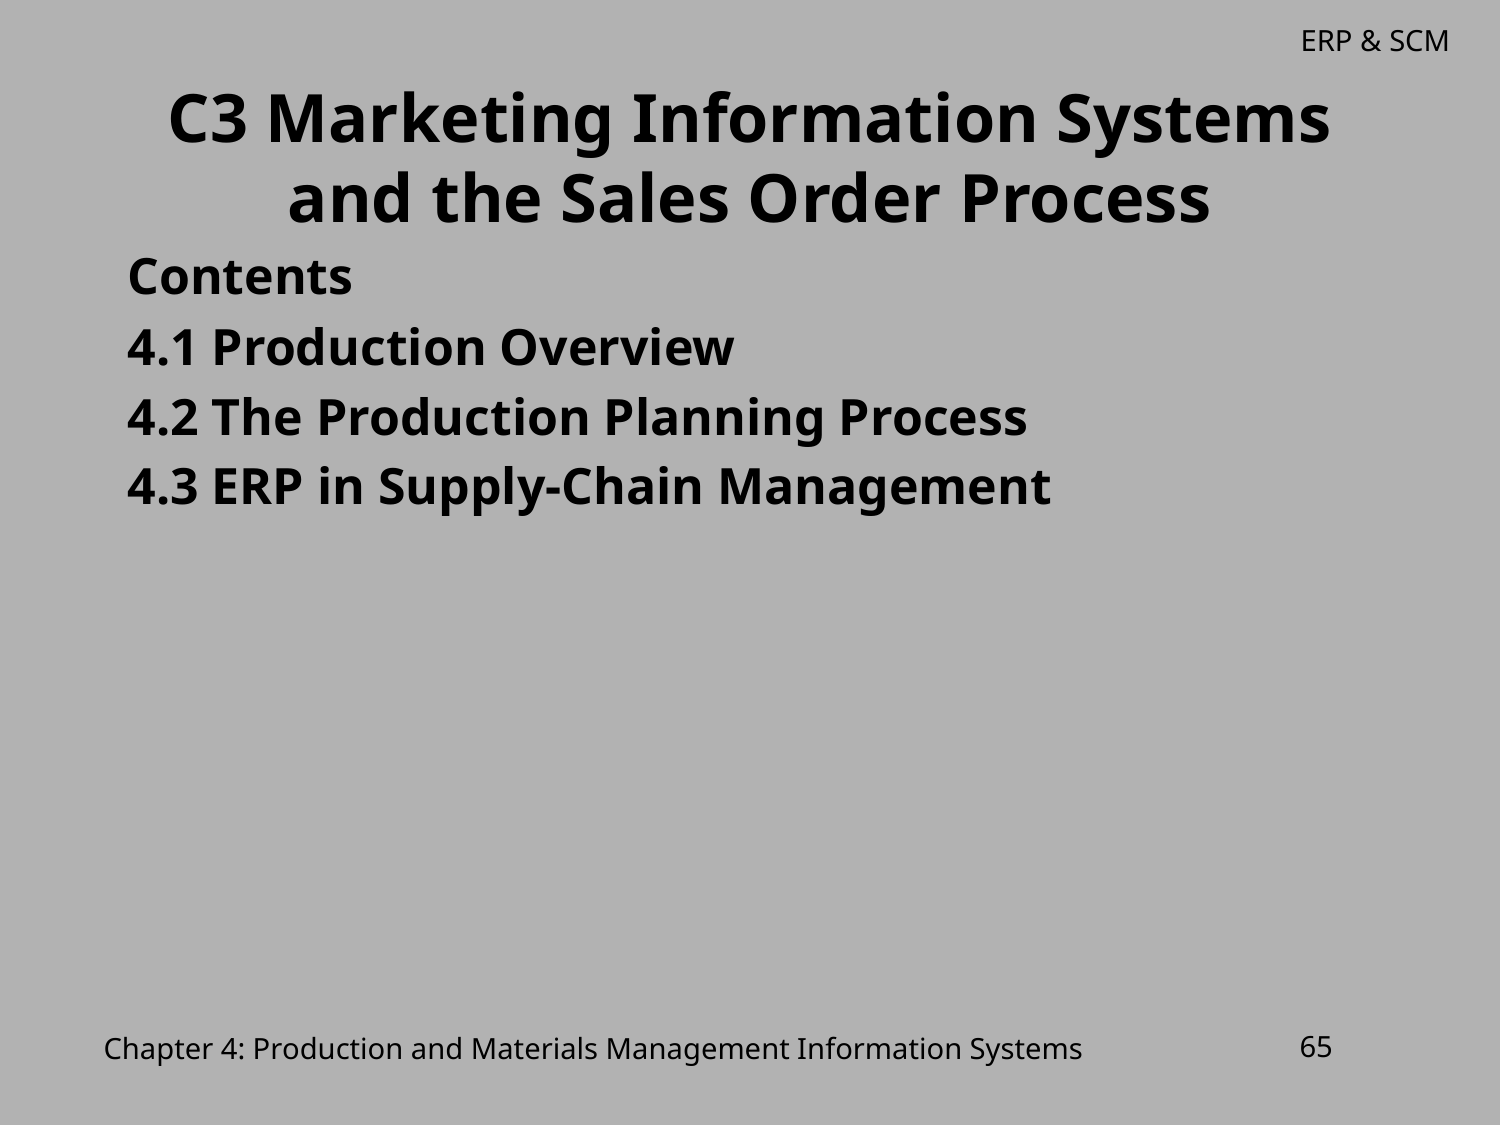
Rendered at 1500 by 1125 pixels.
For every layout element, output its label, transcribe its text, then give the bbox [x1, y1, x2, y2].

title C3 Marketing Information Systems and the Sales Order Process [112, 99, 1388, 213]
list Contents 4.1 Production Overview 4.2 The Production Planning Process 4.3 ERP in Supply-Chain Management [112, 237, 1388, 900]
footer Chapter 4: Production and Materials Management Information Systems [88, 1023, 1152, 1099]
